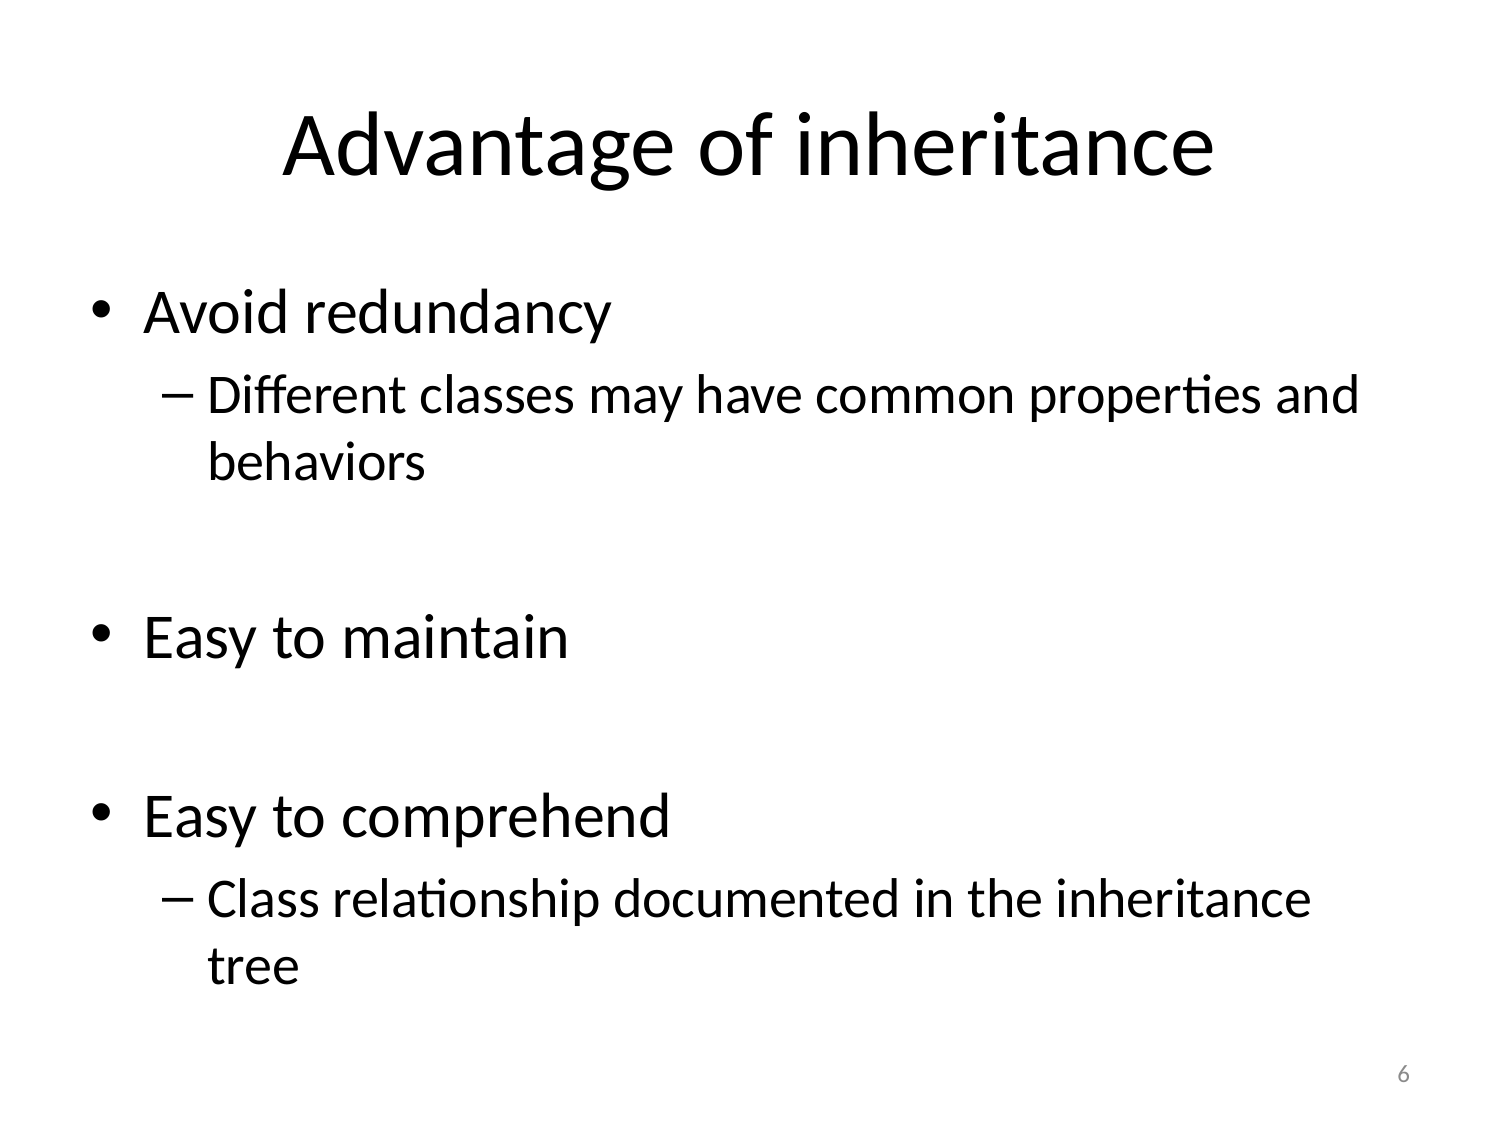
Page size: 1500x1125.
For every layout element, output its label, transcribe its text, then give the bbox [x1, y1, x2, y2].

list Avoid redundancy Different classes may have common properties and behaviors Easy to maintain Easy to comprehend Class relationship documented in the inheritance tree [75, 262, 1425, 1005]
title Advantage of inheritance [75, 45, 1425, 233]
slide_number 6 [1074, 1042, 1425, 1103]
